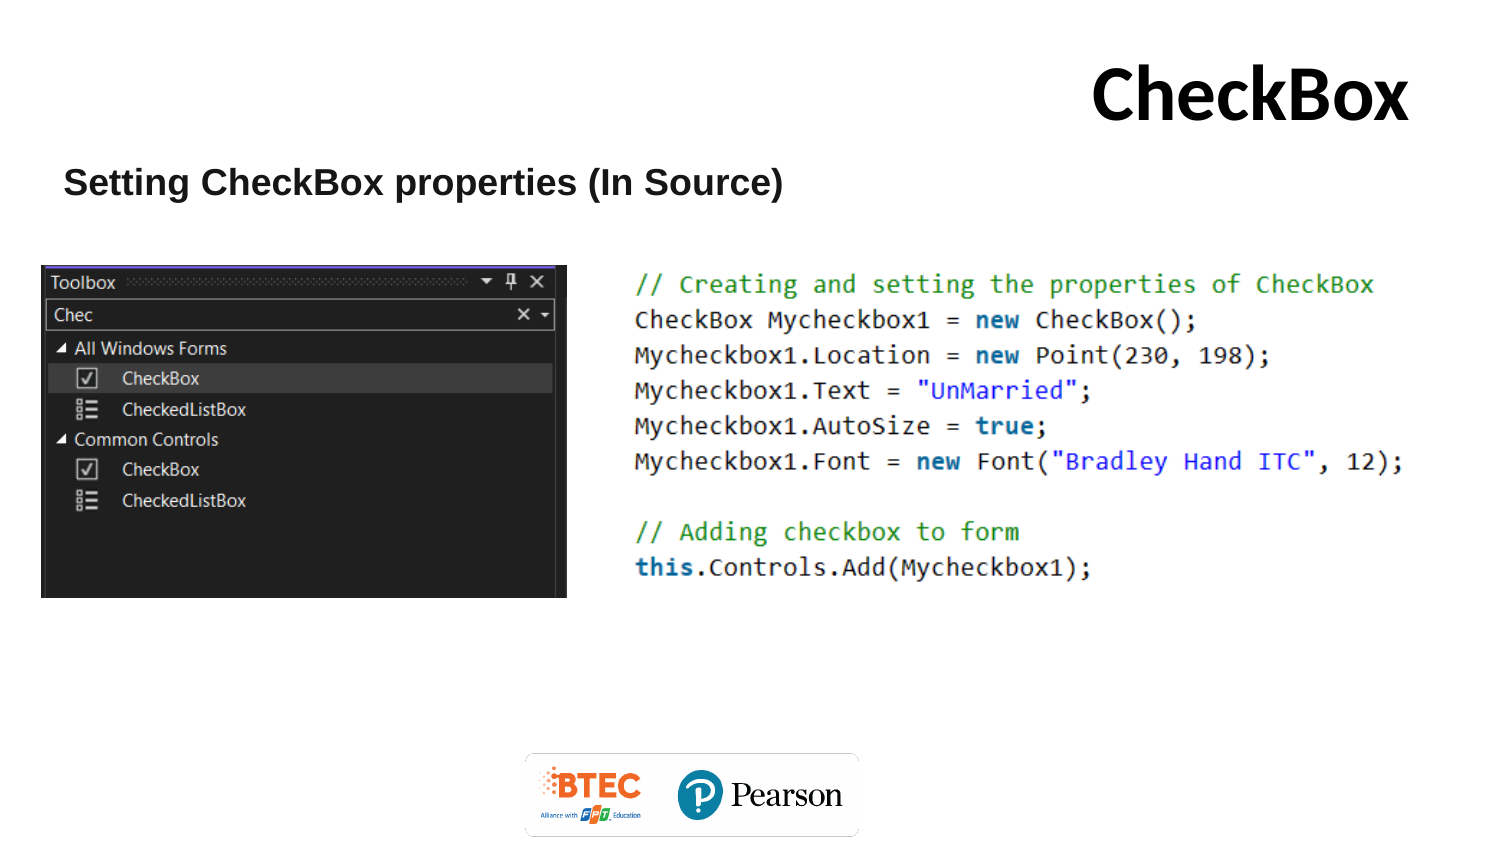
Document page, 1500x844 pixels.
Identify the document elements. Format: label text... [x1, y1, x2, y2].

picture [518, 746, 866, 844]
title CheckBox [75, 33, 1425, 128]
picture [41, 264, 567, 598]
picture [593, 264, 1439, 598]
text_box Setting CheckBox properties (In Source) [48, 128, 1452, 268]
